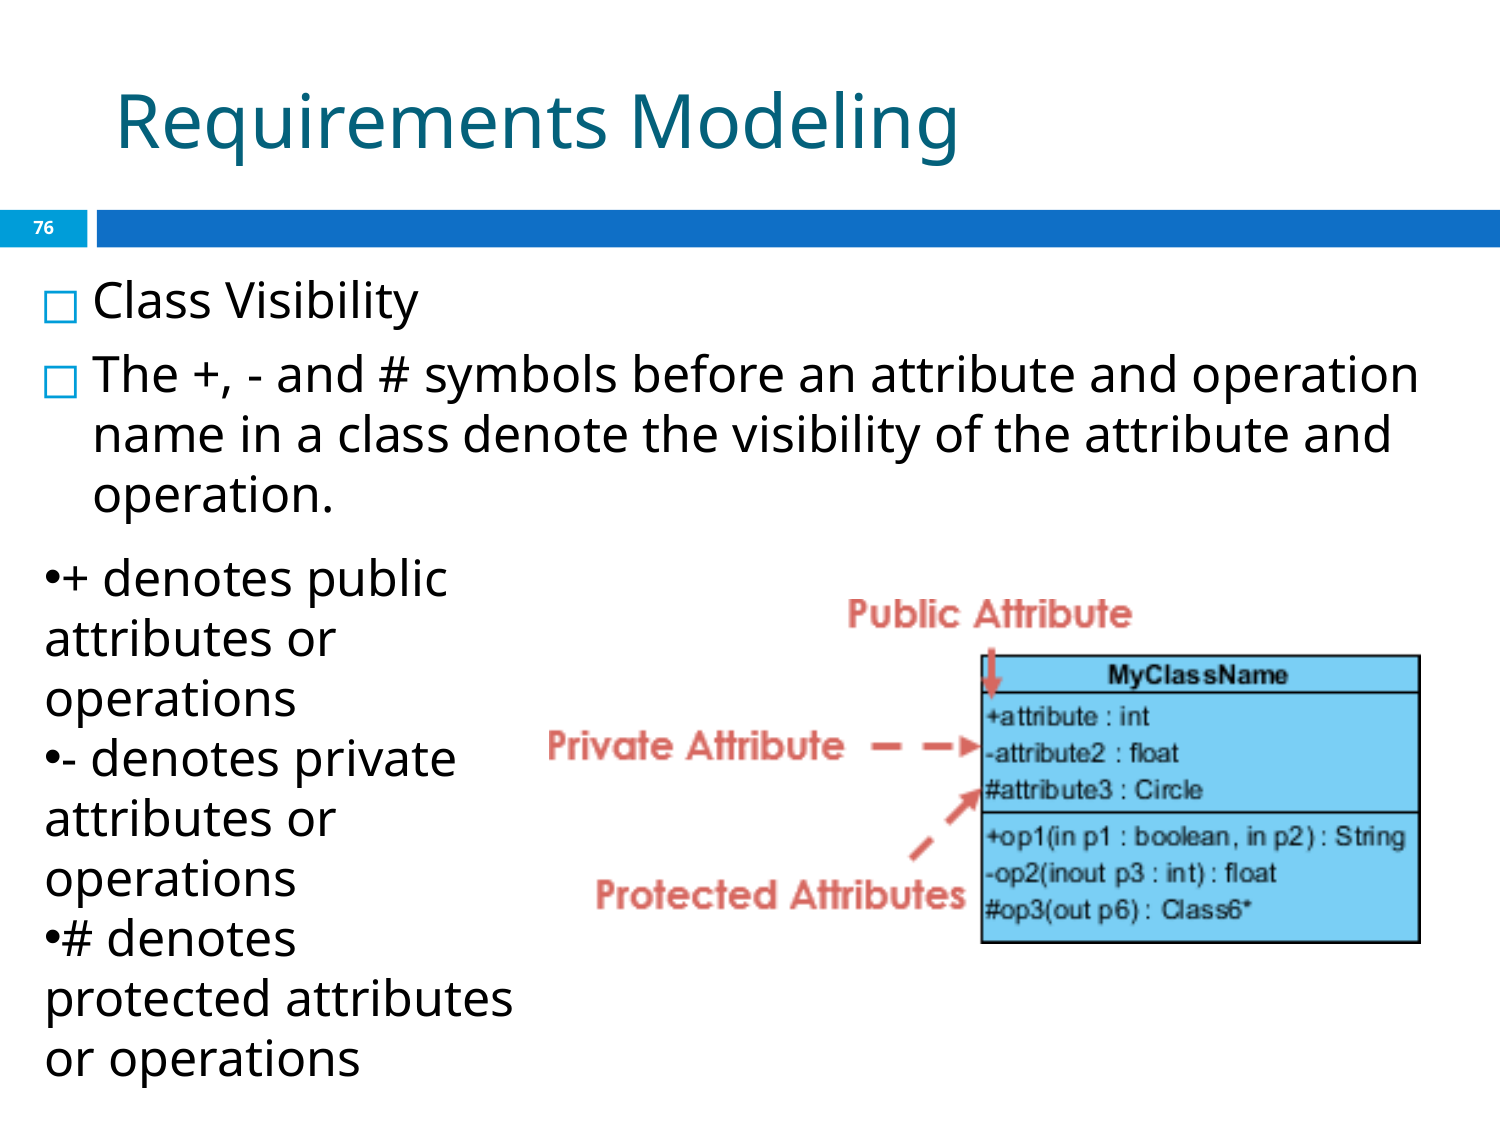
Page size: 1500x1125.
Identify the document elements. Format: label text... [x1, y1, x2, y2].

title Requirements Modeling [99, 37, 1438, 200]
list Class Visibility The +, - and # symbols before an attribute and operation name in a class denote the visibility of the attribute and operation. [24, 260, 1488, 1113]
picture [549, 599, 1421, 944]
text_box + denotes public attributes or operations - denotes private attributes or operations # denotes protected attributes or operations [29, 539, 550, 1095]
slide_number ‹#› [0, 208, 88, 249]
